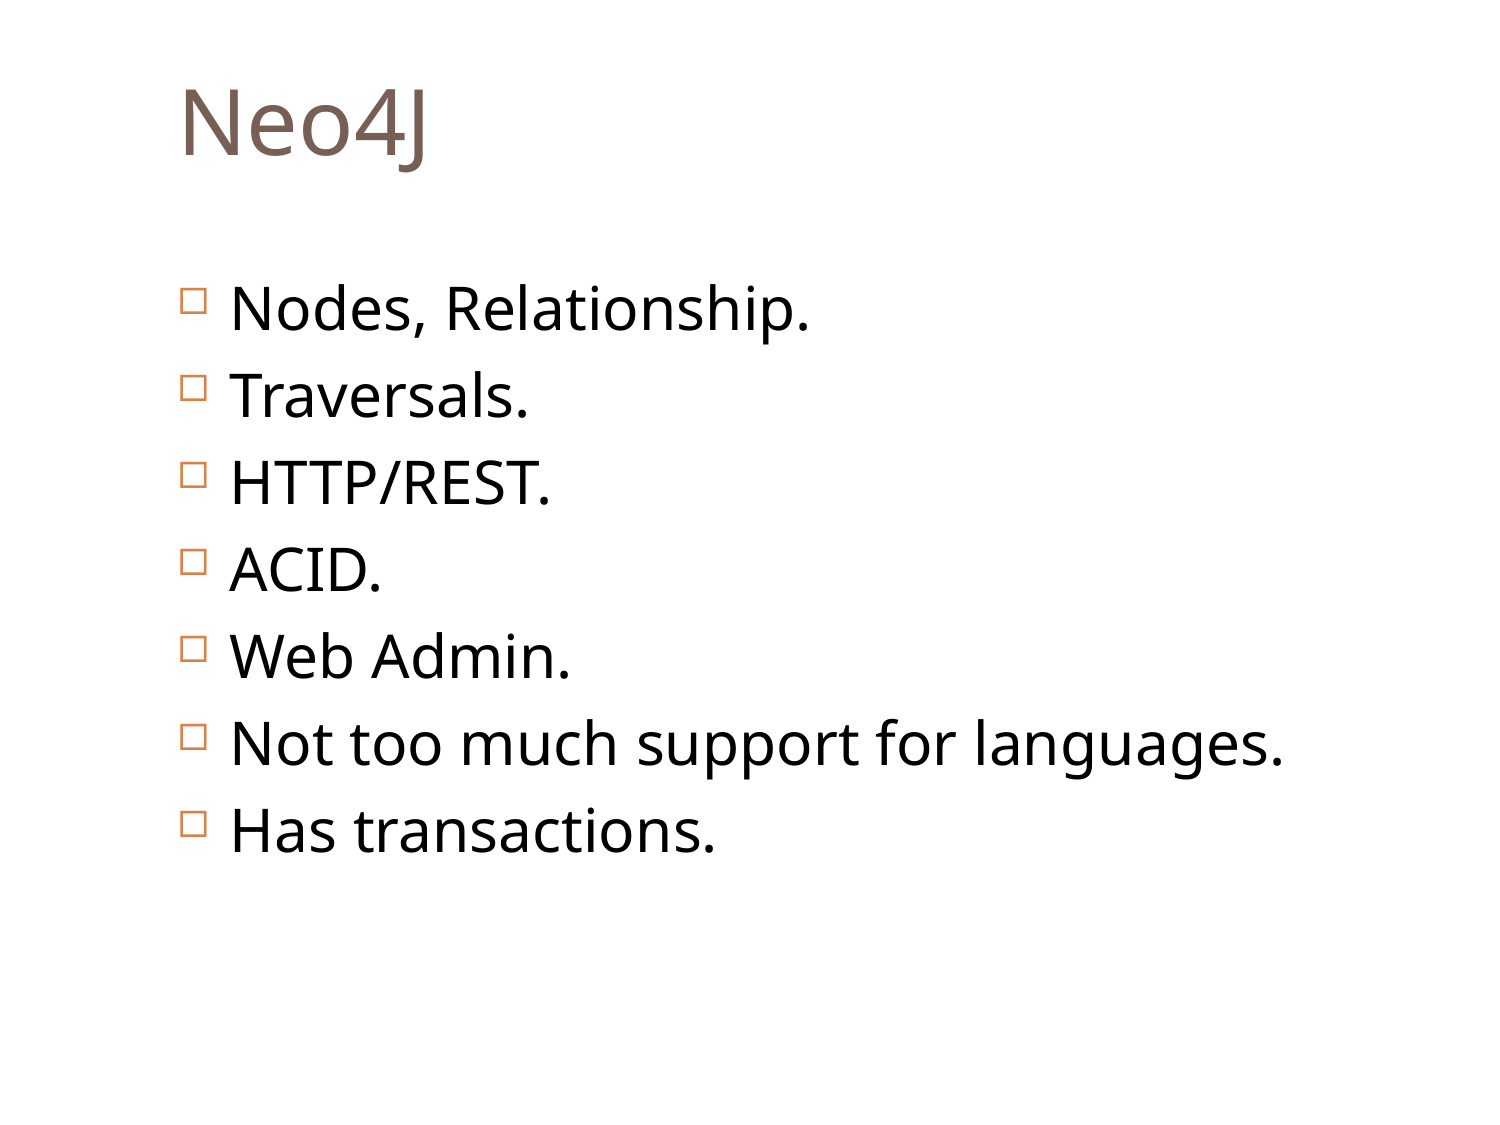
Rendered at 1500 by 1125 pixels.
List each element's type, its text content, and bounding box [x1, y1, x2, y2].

title Neo4J [162, 37, 1500, 200]
list Nodes, Relationship. Traversals. HTTP/REST. ACID. Web Admin. Not too much support for languages. Has transactions. [162, 262, 1500, 1000]
